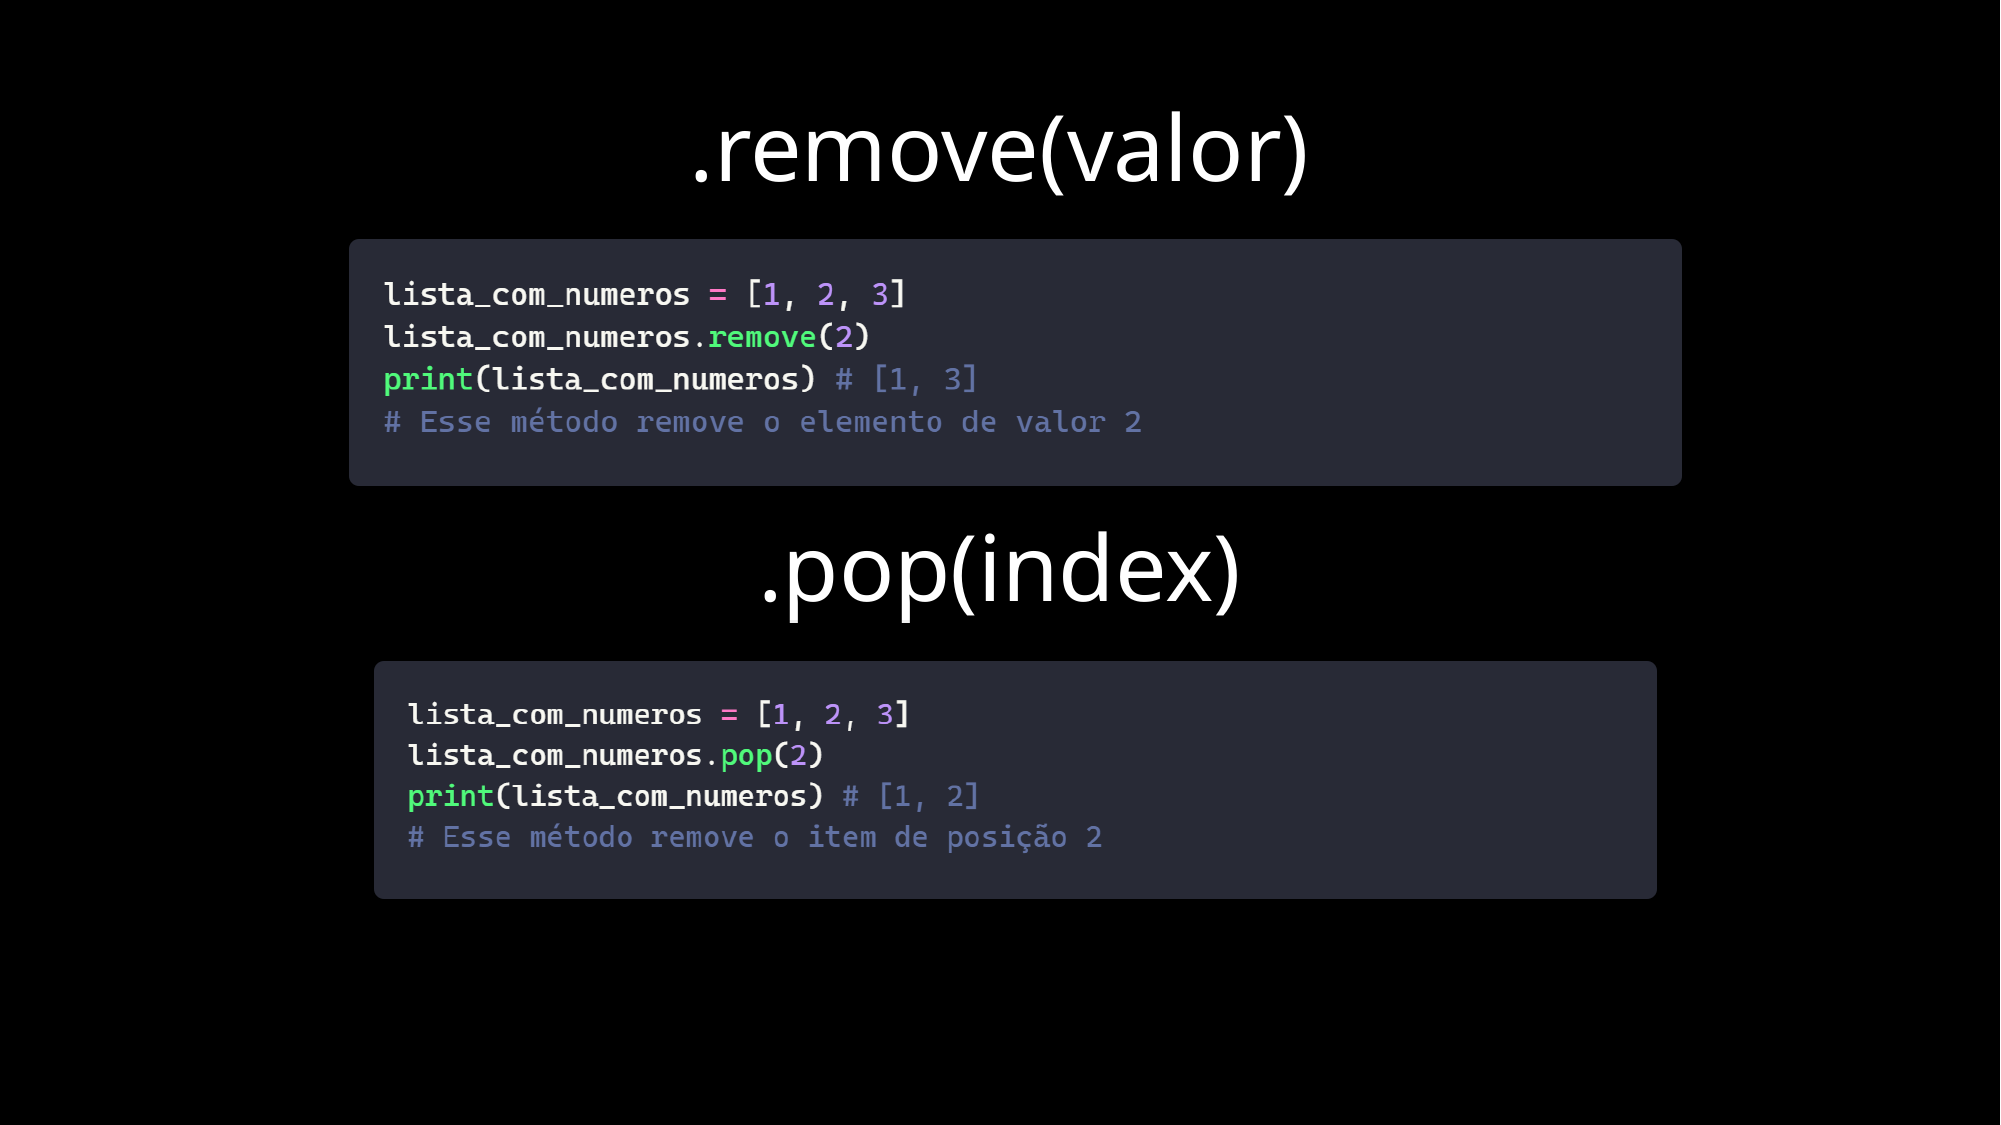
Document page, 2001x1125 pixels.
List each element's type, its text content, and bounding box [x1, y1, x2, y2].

title .remove(valor) [137, 43, 1863, 261]
picture [306, 196, 1724, 528]
picture [333, 620, 1697, 940]
text_box .pop(index) [137, 462, 1863, 681]
